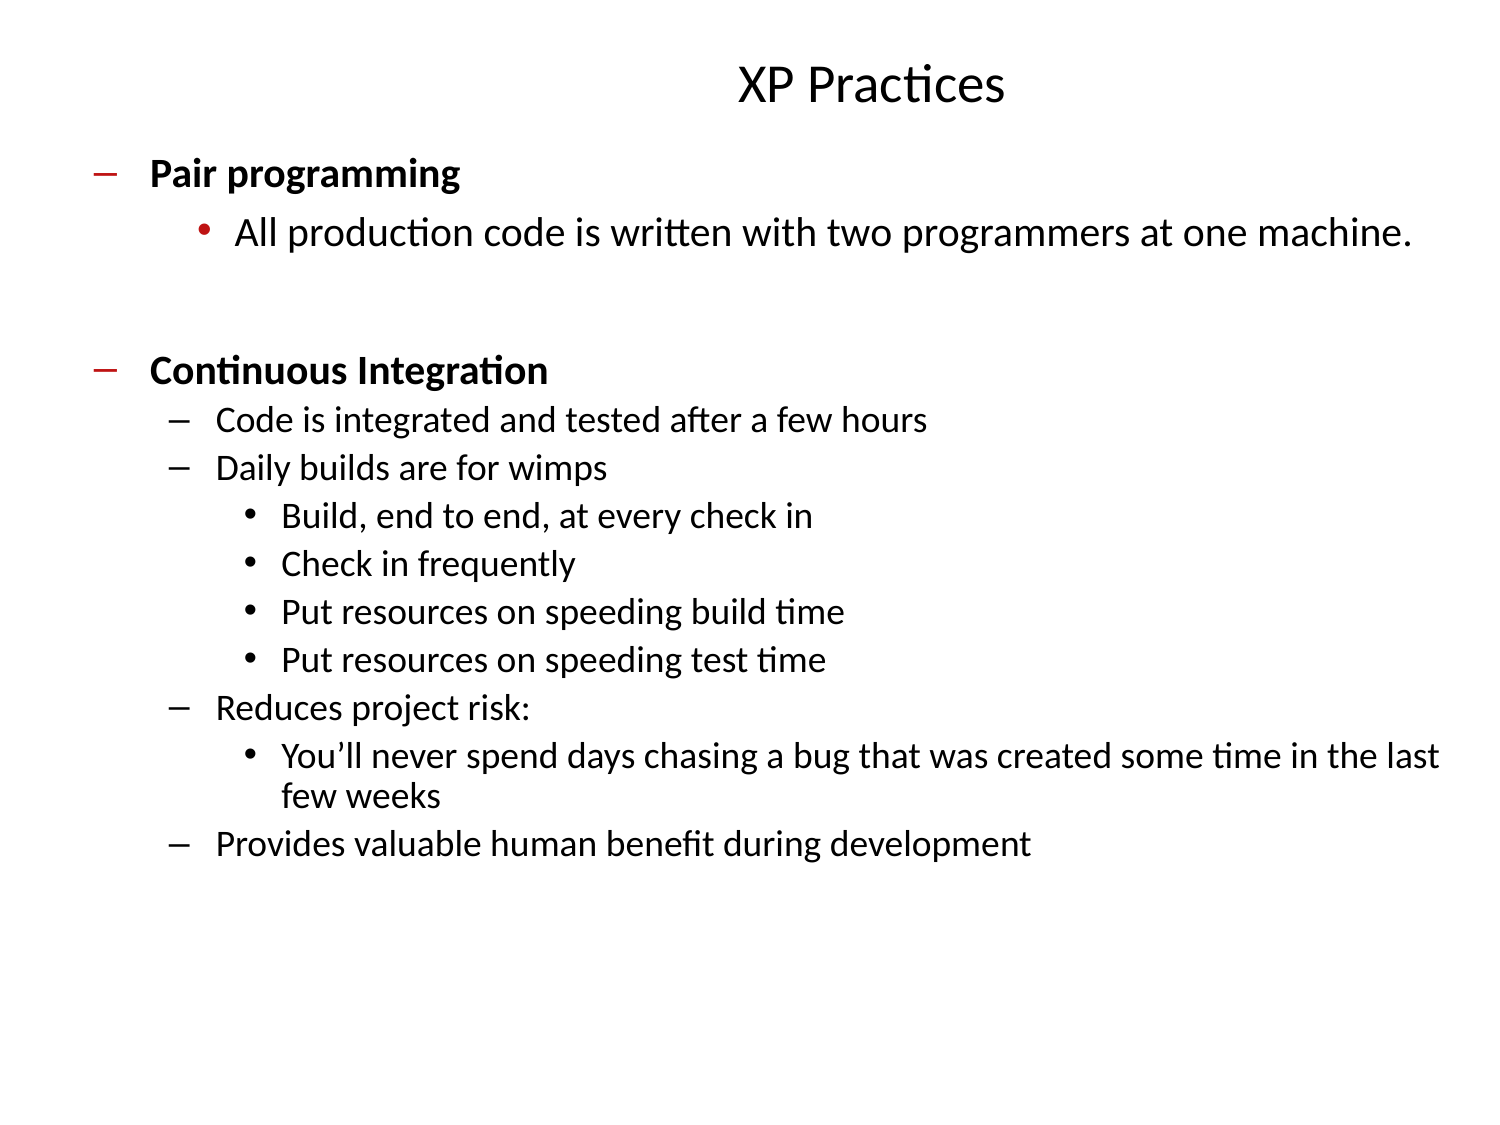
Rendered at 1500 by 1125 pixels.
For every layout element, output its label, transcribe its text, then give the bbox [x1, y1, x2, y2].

title XP Practices [244, 39, 1500, 122]
list Pair programming All production code is written with two programmers at one machine. Continuous Integration Code is integrated and tested after a few hours Daily builds are for wimps Build, end to end, at every check in Check in frequently Put resources on speeding build time Put resources on speeding test time Reduces project risk: You’ll never spend days chasing a bug that was created some time in the last few weeks Provides valuable human benefit during development [78, 138, 1463, 988]
